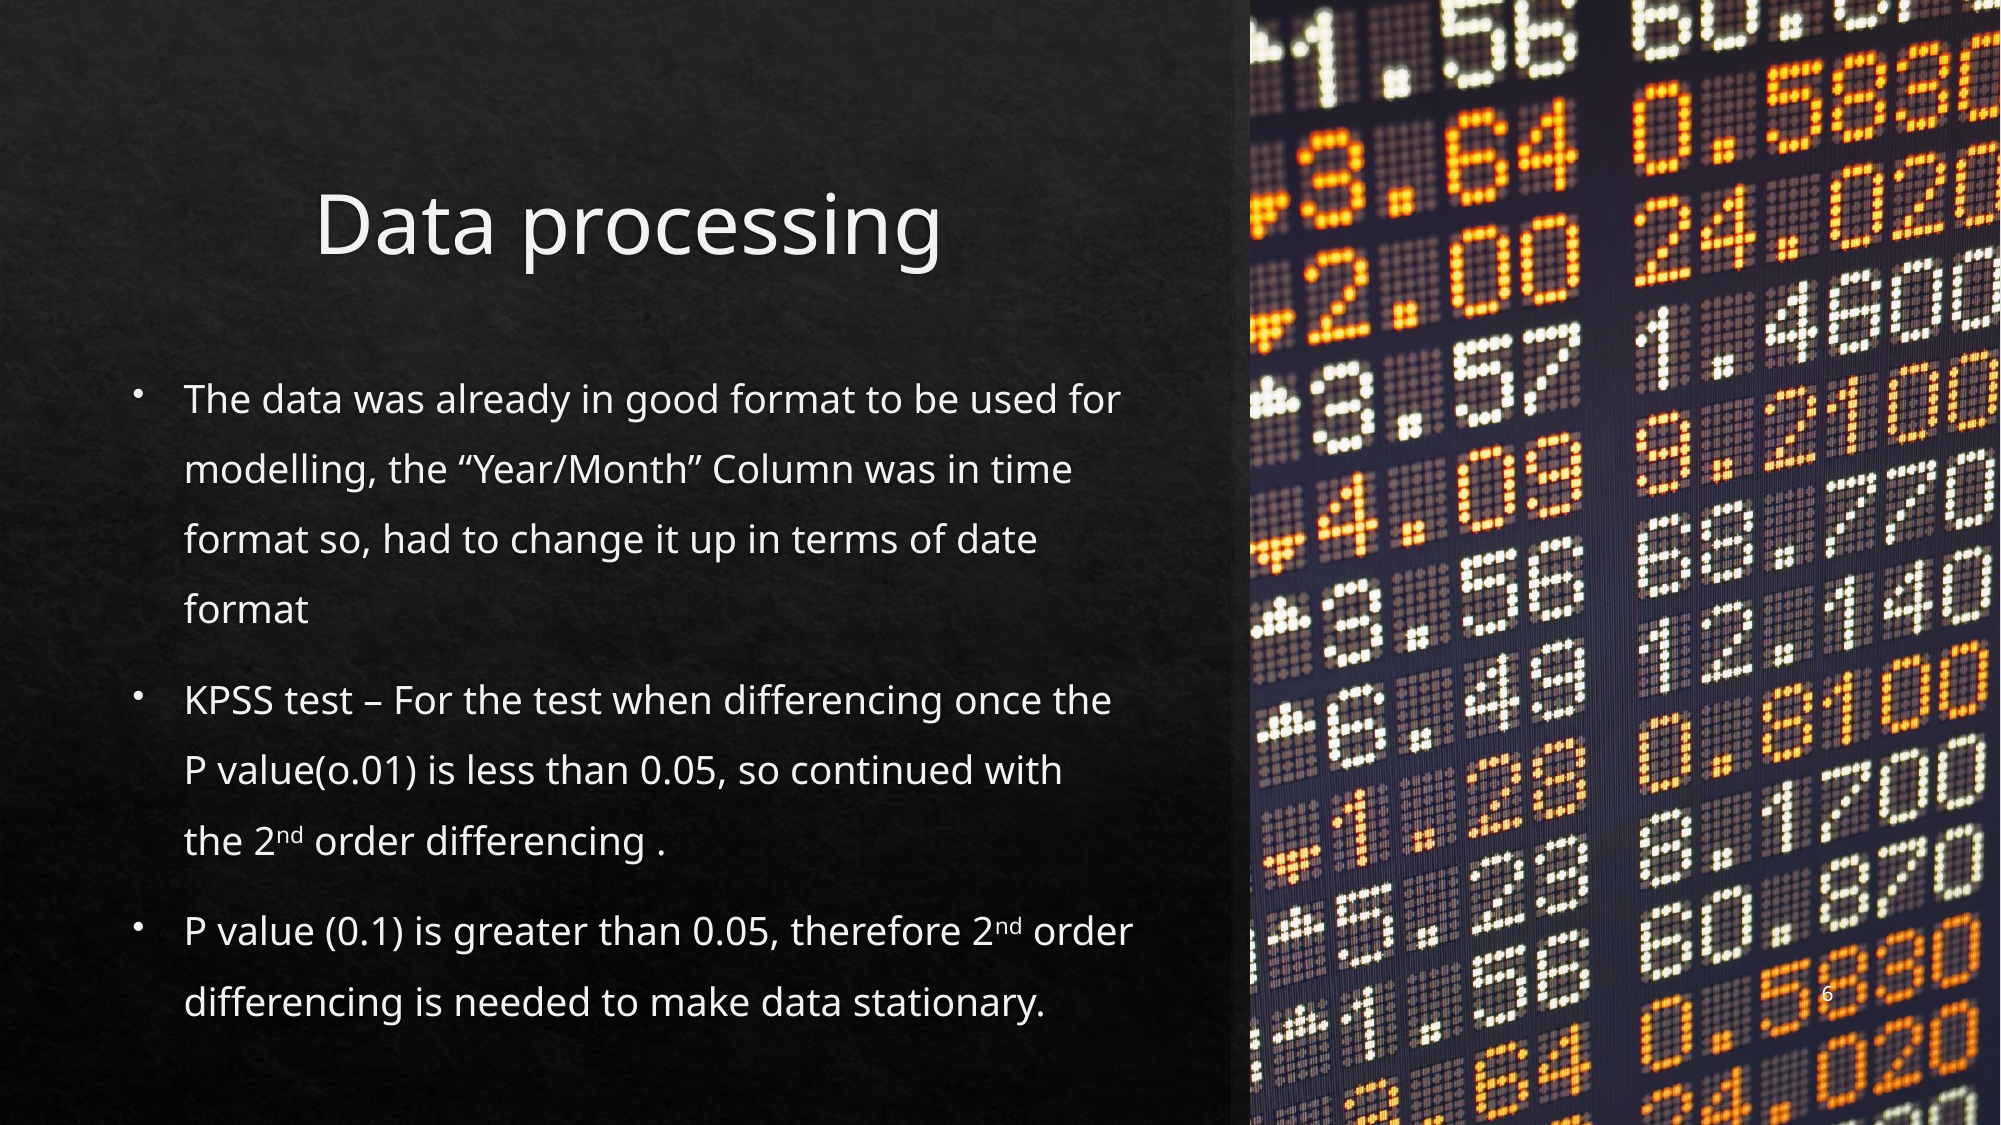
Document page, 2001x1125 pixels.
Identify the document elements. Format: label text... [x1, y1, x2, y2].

text_box [0, 0, 1225, 1125]
title Data processing [149, 99, 1131, 339]
list The data was already in good format to be used for modelling, the “Year/Month” Column was in time format so, had to change it up in terms of date format KPSS test – For the test when differencing once the P value(o.01) is less than 0.05, so continued with the 2nd order differencing . P value (0.1) is greater than 0.05, therefore 2nd order differencing is needed to make data stationary. [112, 342, 1149, 1057]
picture [1230, 0, 2000, 1125]
